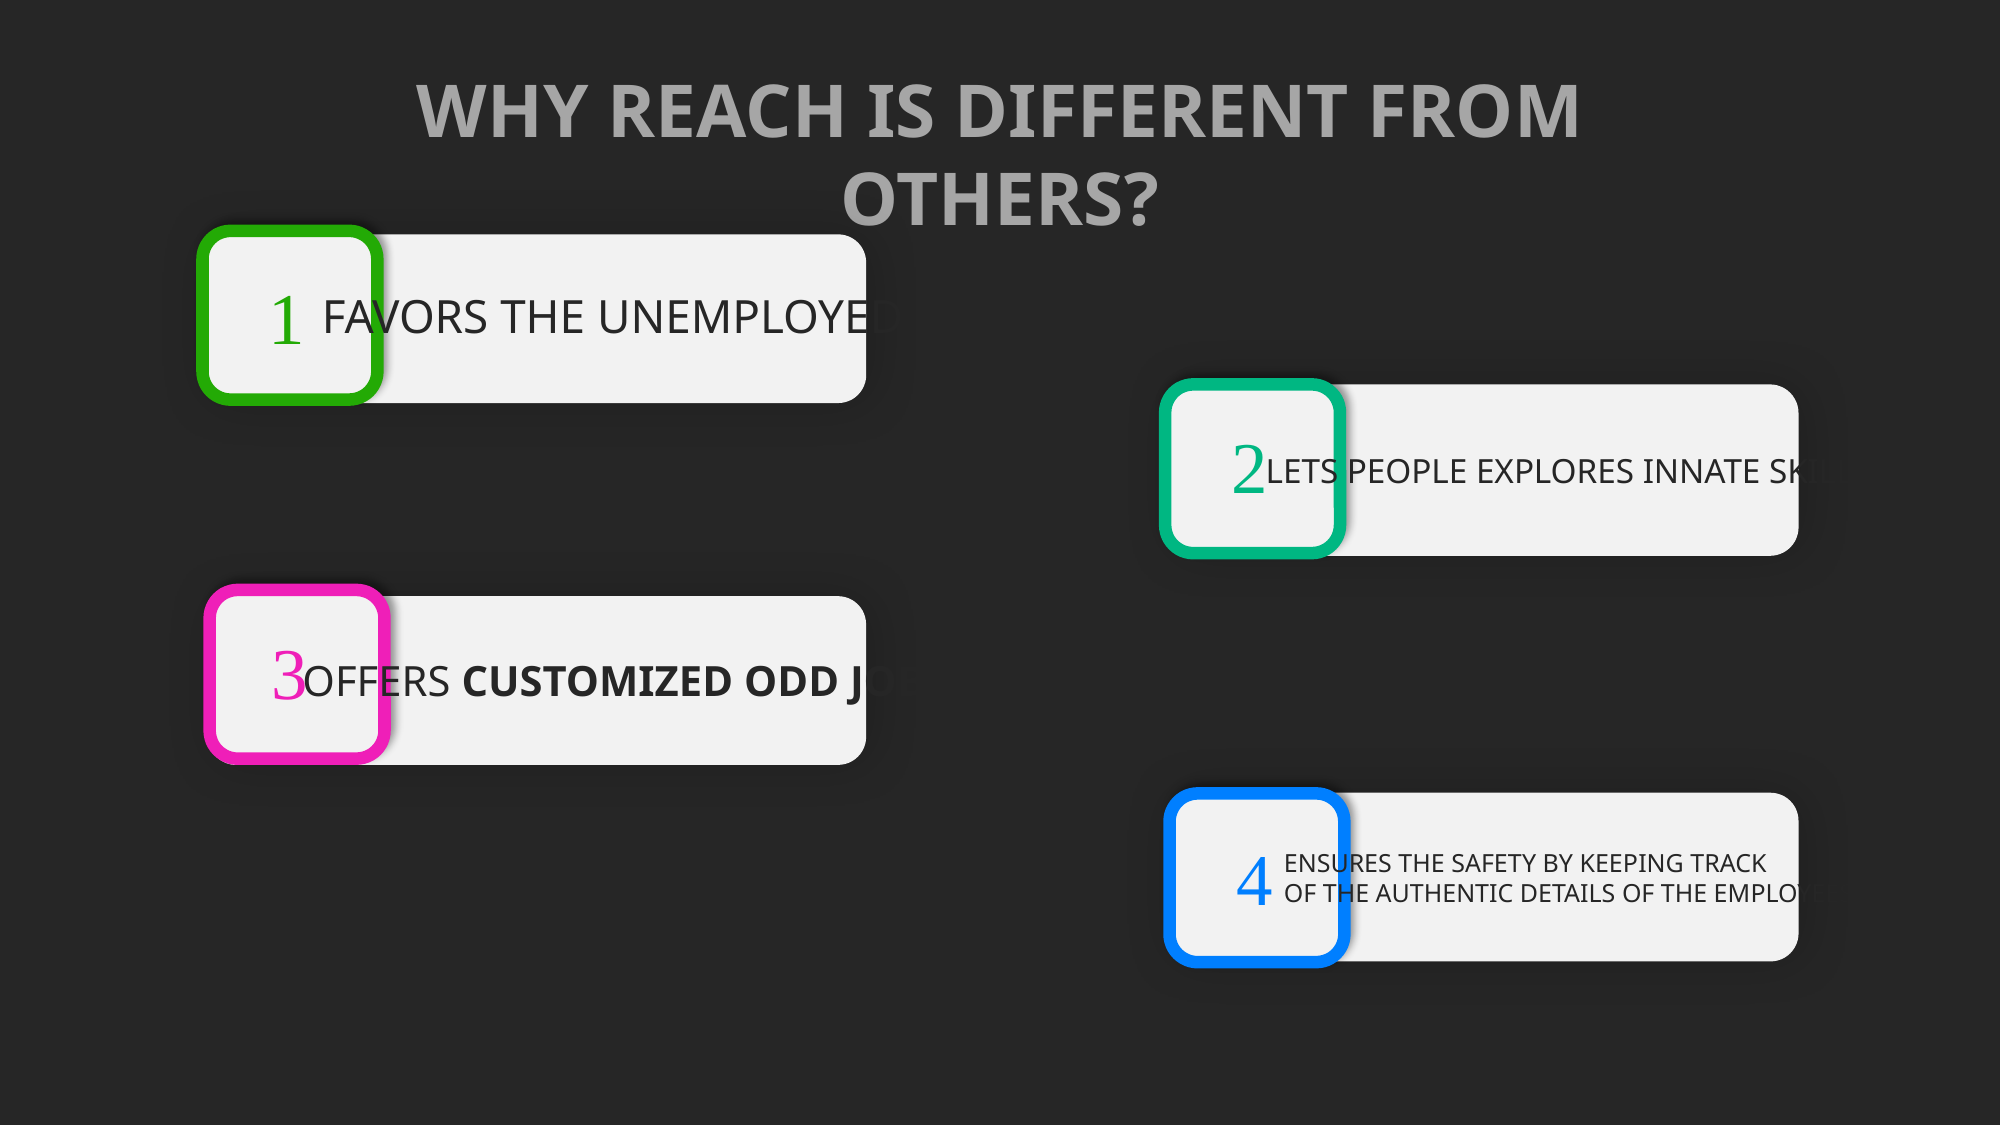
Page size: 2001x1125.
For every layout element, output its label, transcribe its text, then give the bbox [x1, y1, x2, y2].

text_box WHY REACH IS DIFFERENT FROM OTHERS? [285, 57, 1715, 230]
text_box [201, 230, 1799, 963]
